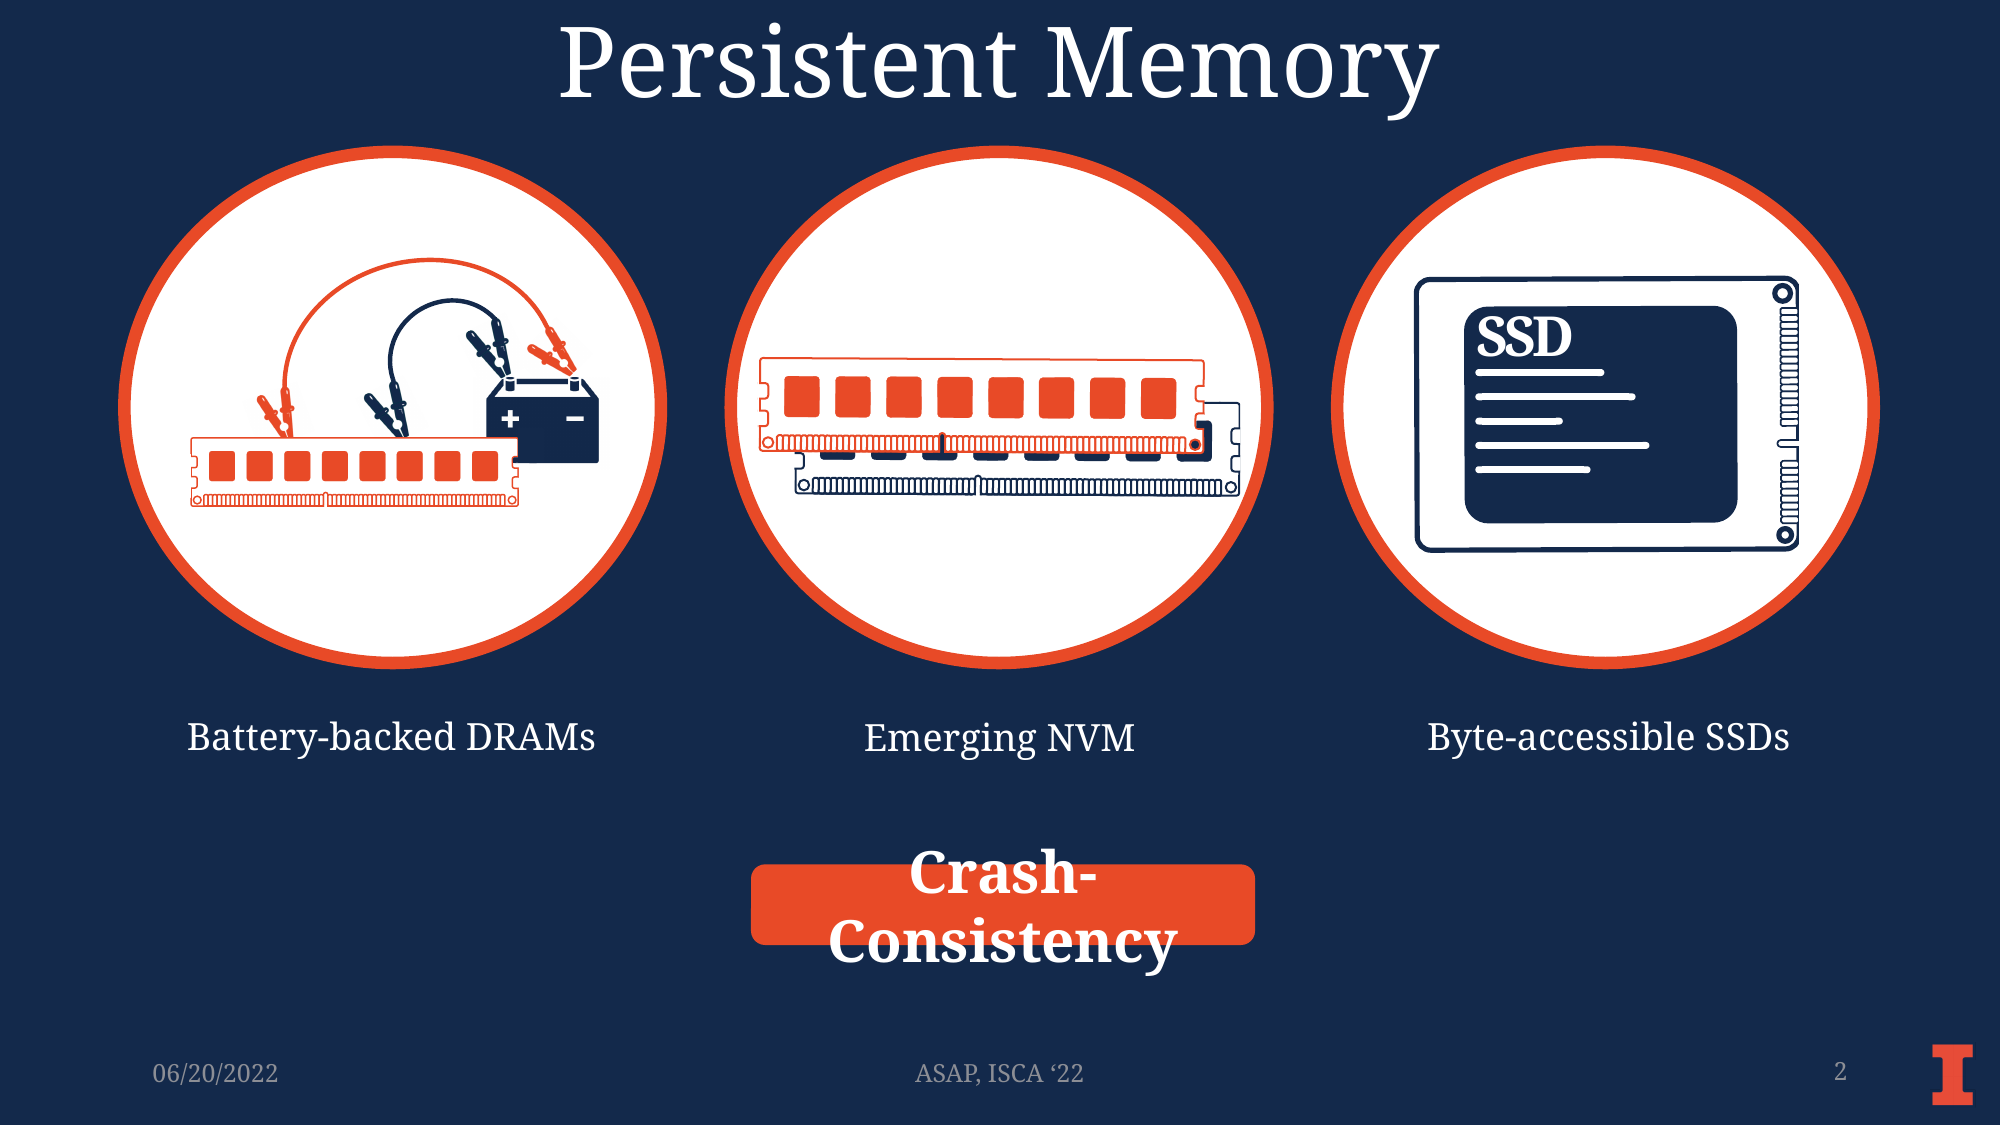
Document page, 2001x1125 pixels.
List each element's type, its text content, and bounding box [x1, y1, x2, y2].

picture [170, 256, 611, 529]
text_box [175, 150, 611, 256]
text_box [123, 257, 662, 665]
slide_number 2 [1412, 1042, 1863, 1103]
text_box ASAP, ISCA ‘22 [662, 1042, 1338, 1103]
text_box Crash-Consistency [750, 864, 1256, 946]
picture [1412, 274, 1799, 554]
picture [1929, 1042, 1979, 1111]
text_box Battery-backed DRAMs [172, 705, 612, 765]
text_box 06/20/2022 [137, 1042, 588, 1103]
text_box [1336, 150, 1875, 665]
title Persistent Memory [294, 5, 1704, 127]
text_box Emerging NVM [849, 706, 1151, 766]
text_box [729, 150, 1269, 665]
text_box Byte-accessible SSDs [1412, 705, 1806, 765]
picture [757, 354, 1241, 500]
